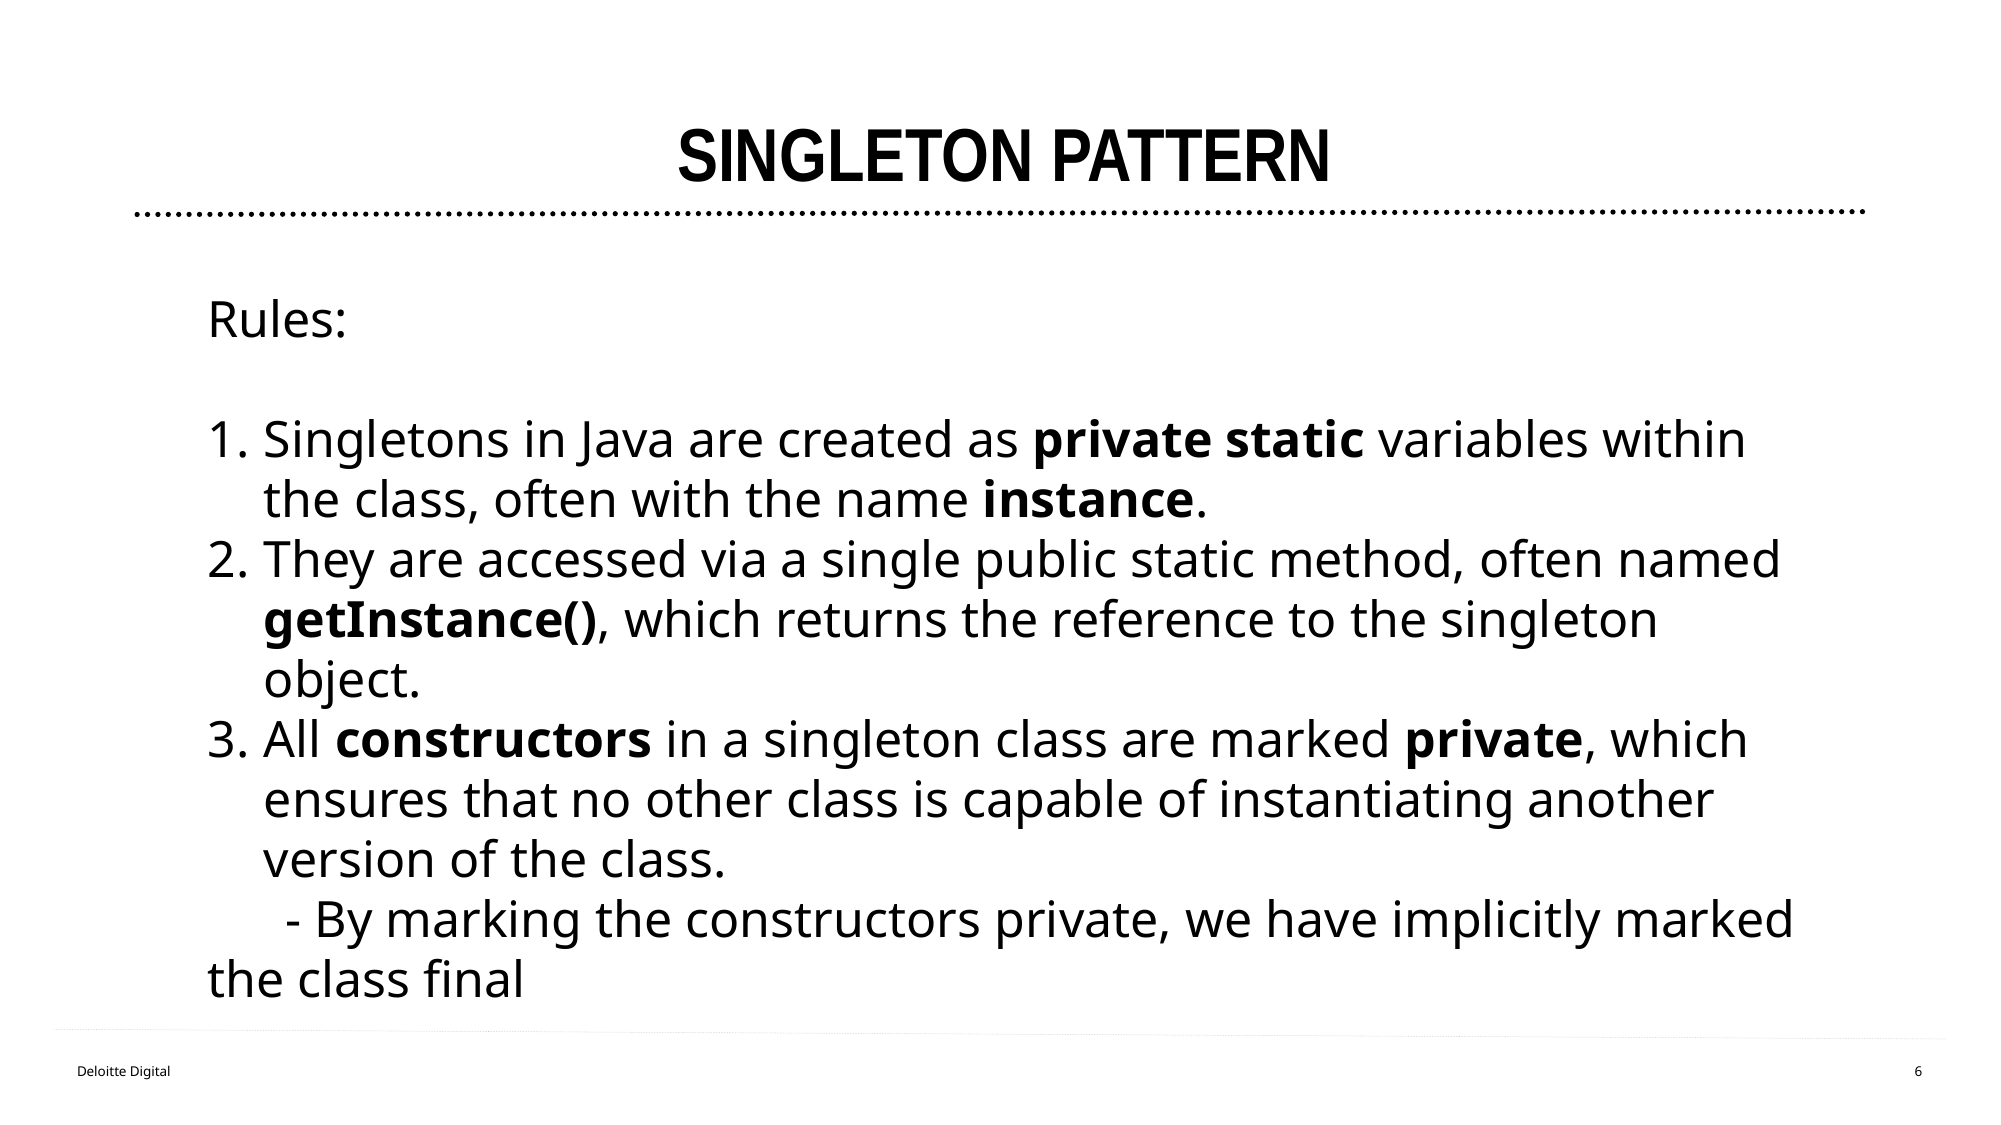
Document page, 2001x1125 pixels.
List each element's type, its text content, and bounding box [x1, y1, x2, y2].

title Singleton pattern [198, 26, 1812, 195]
text_box Rules: Singletons in Java are created as private static variables within the class, often with the name instance. They are accessed via a single public static method, often named getInstance(), which returns the reference to the singleton object. All constructors in a singleton class are marked private, which ensures that no other class is capable of instantiating another version of the class. - By marking the constructors private, we have implicitly marked the class final [192, 279, 1841, 1075]
